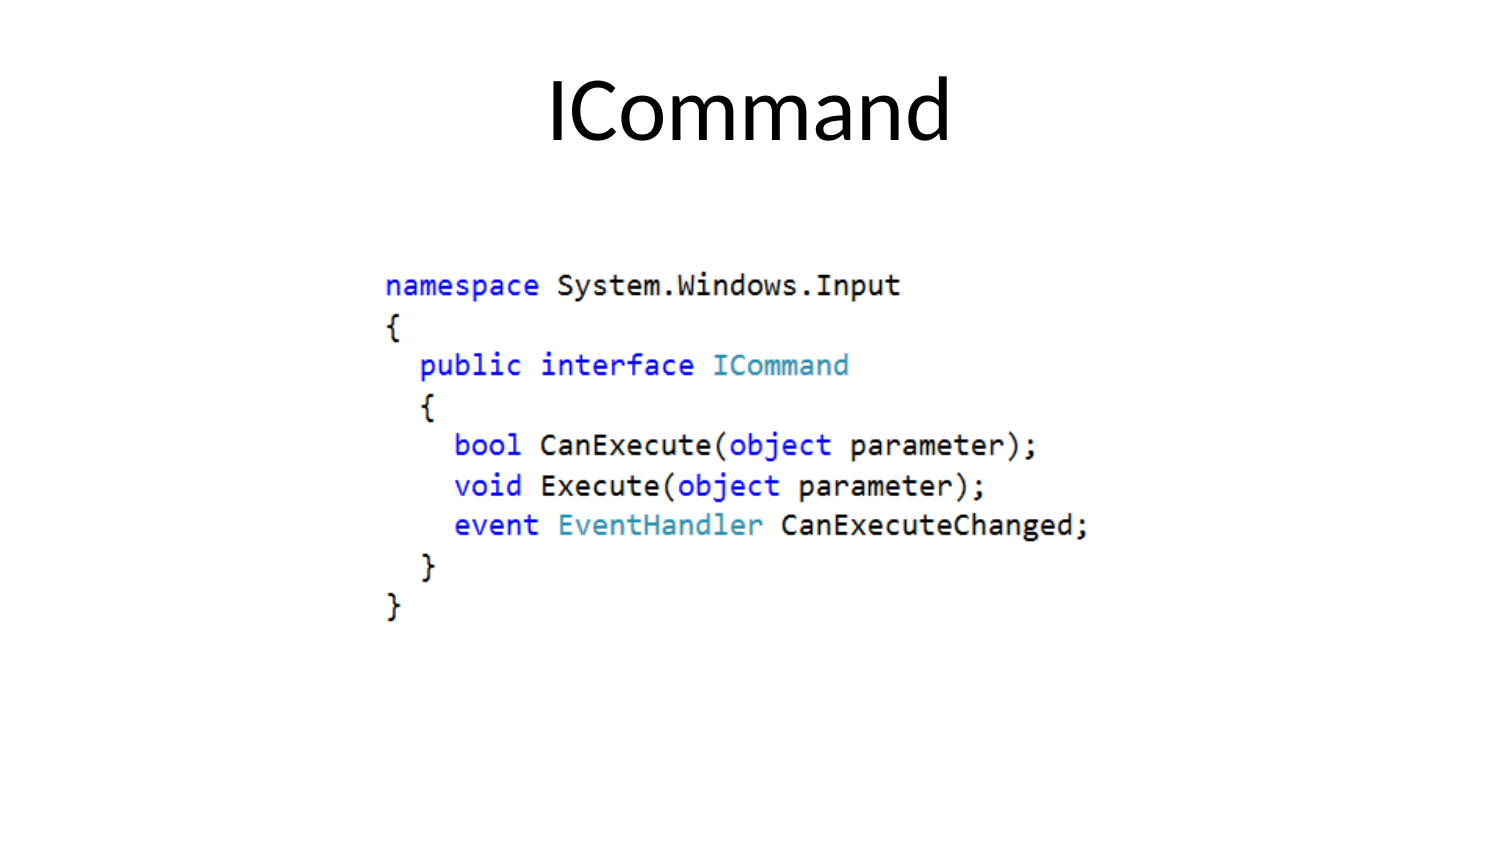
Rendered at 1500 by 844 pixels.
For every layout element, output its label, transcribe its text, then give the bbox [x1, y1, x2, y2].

picture [382, 261, 1118, 623]
title ICommand [75, 33, 1425, 175]
